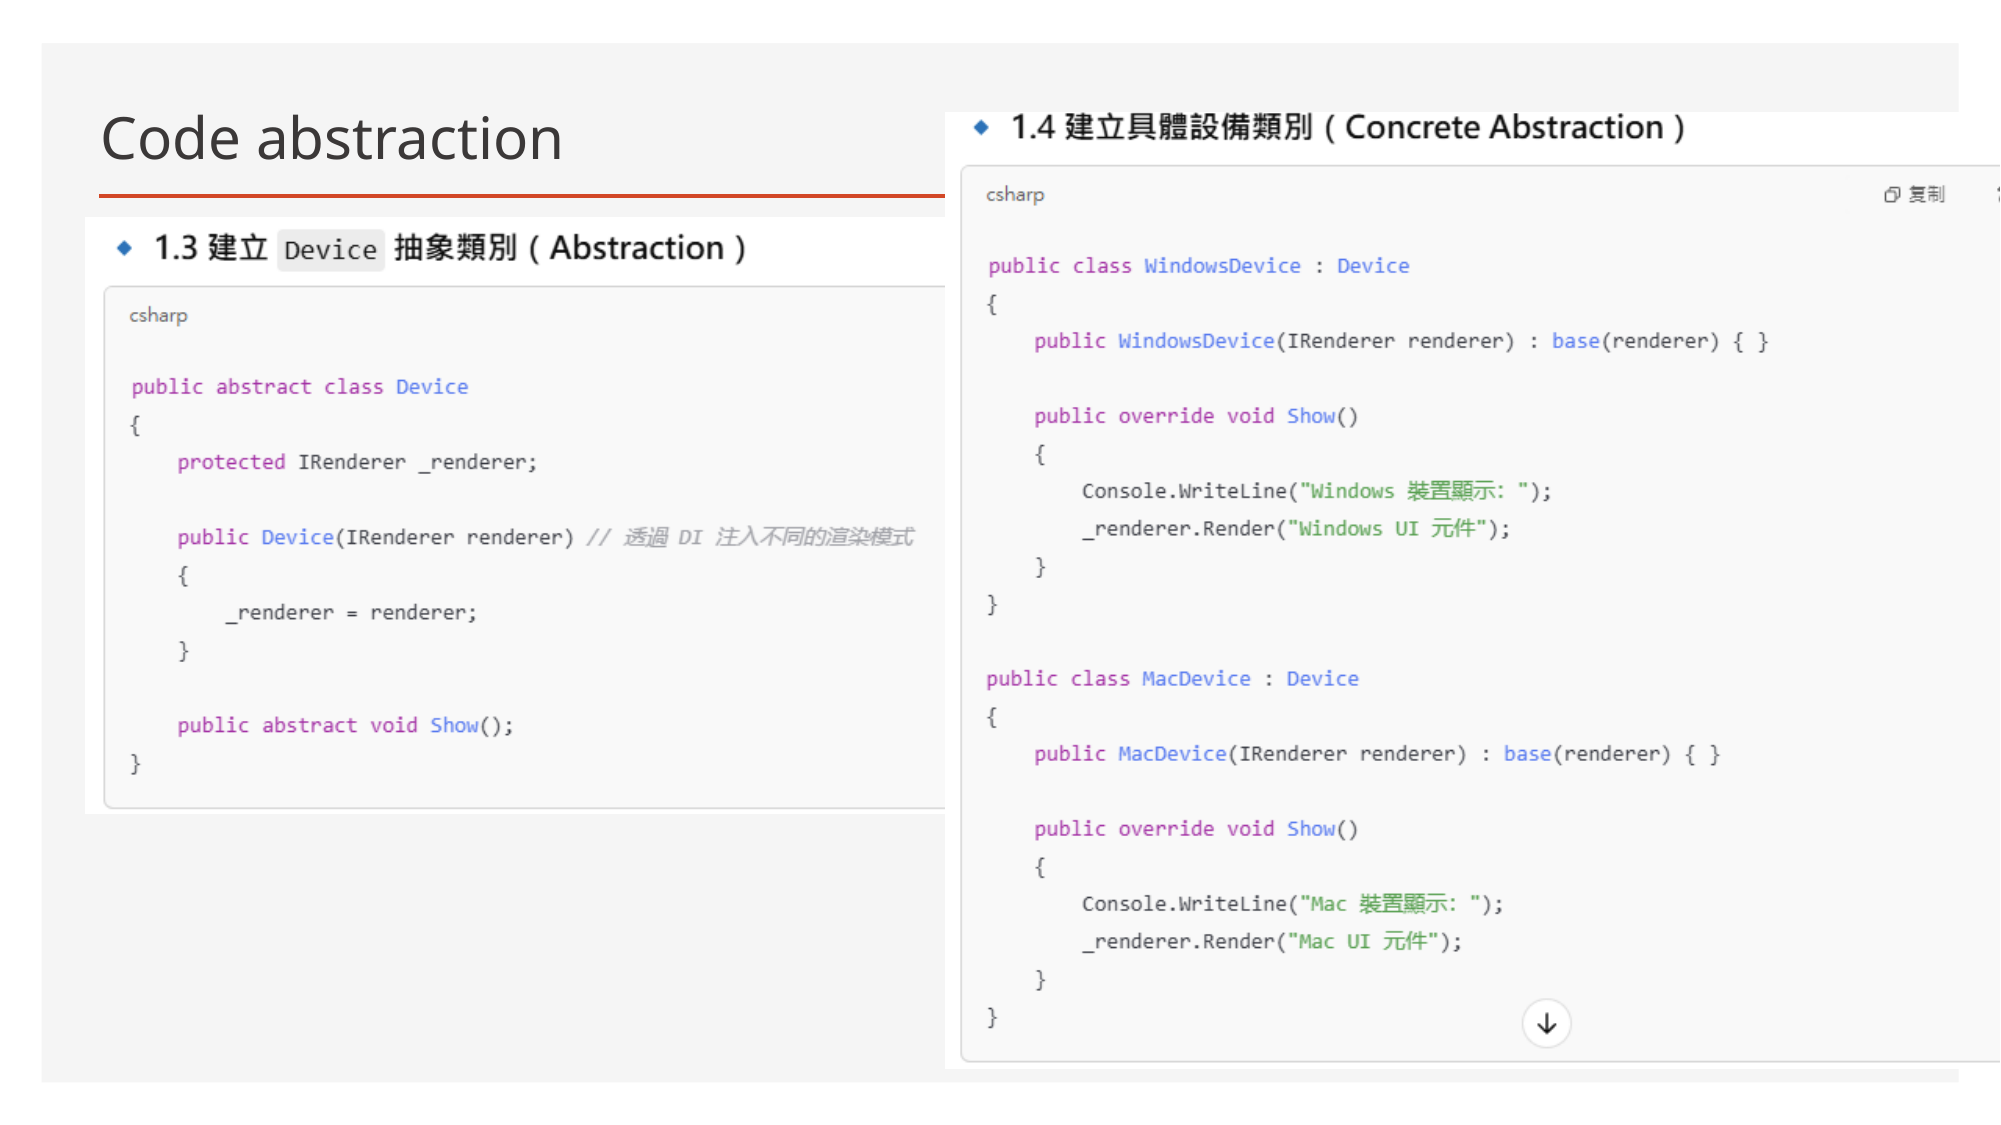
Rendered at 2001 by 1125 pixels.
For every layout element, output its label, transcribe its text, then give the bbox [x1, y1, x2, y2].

title Code abstraction [85, 73, 1214, 179]
picture [85, 112, 2000, 1069]
